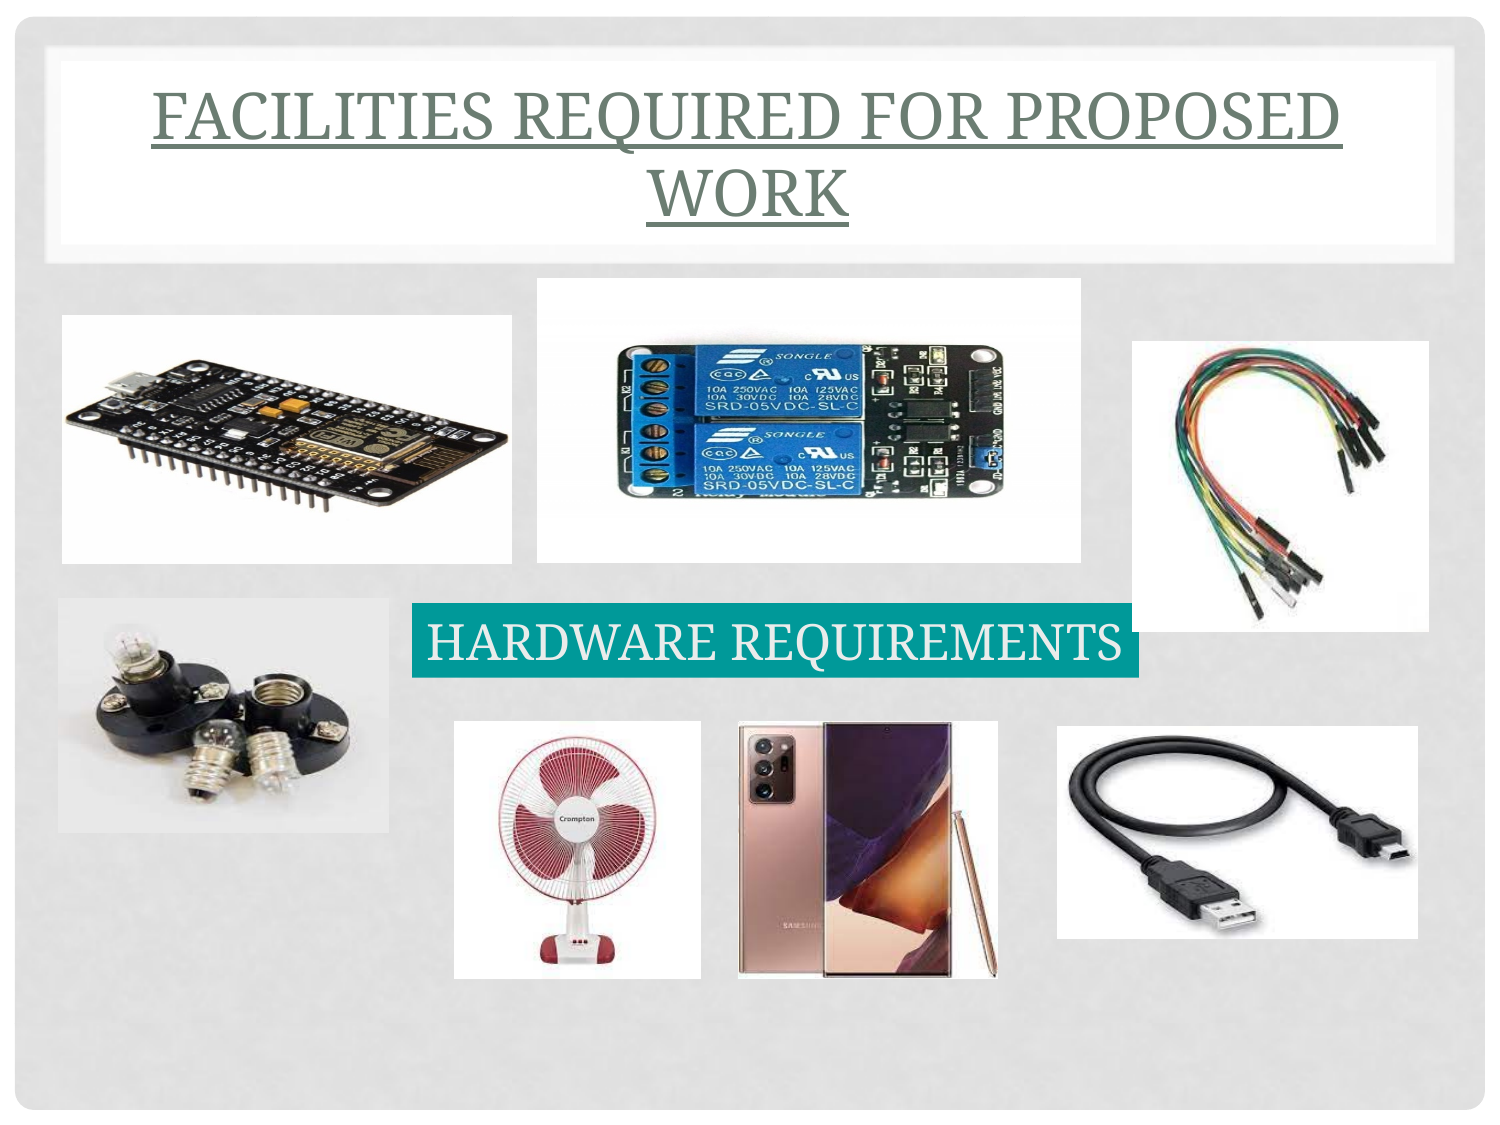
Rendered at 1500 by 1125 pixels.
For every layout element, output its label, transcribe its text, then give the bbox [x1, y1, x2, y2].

text_box HARDWARE REQUIREMENTS [412, 603, 1139, 678]
picture [737, 721, 999, 979]
picture [454, 721, 701, 979]
picture [536, 278, 1081, 563]
picture [62, 315, 512, 564]
picture [58, 597, 389, 833]
title FACILITIES REQUIRED FOR PROPOSED WORK [69, 66, 1425, 238]
picture [1056, 725, 1418, 940]
picture [1132, 341, 1429, 632]
